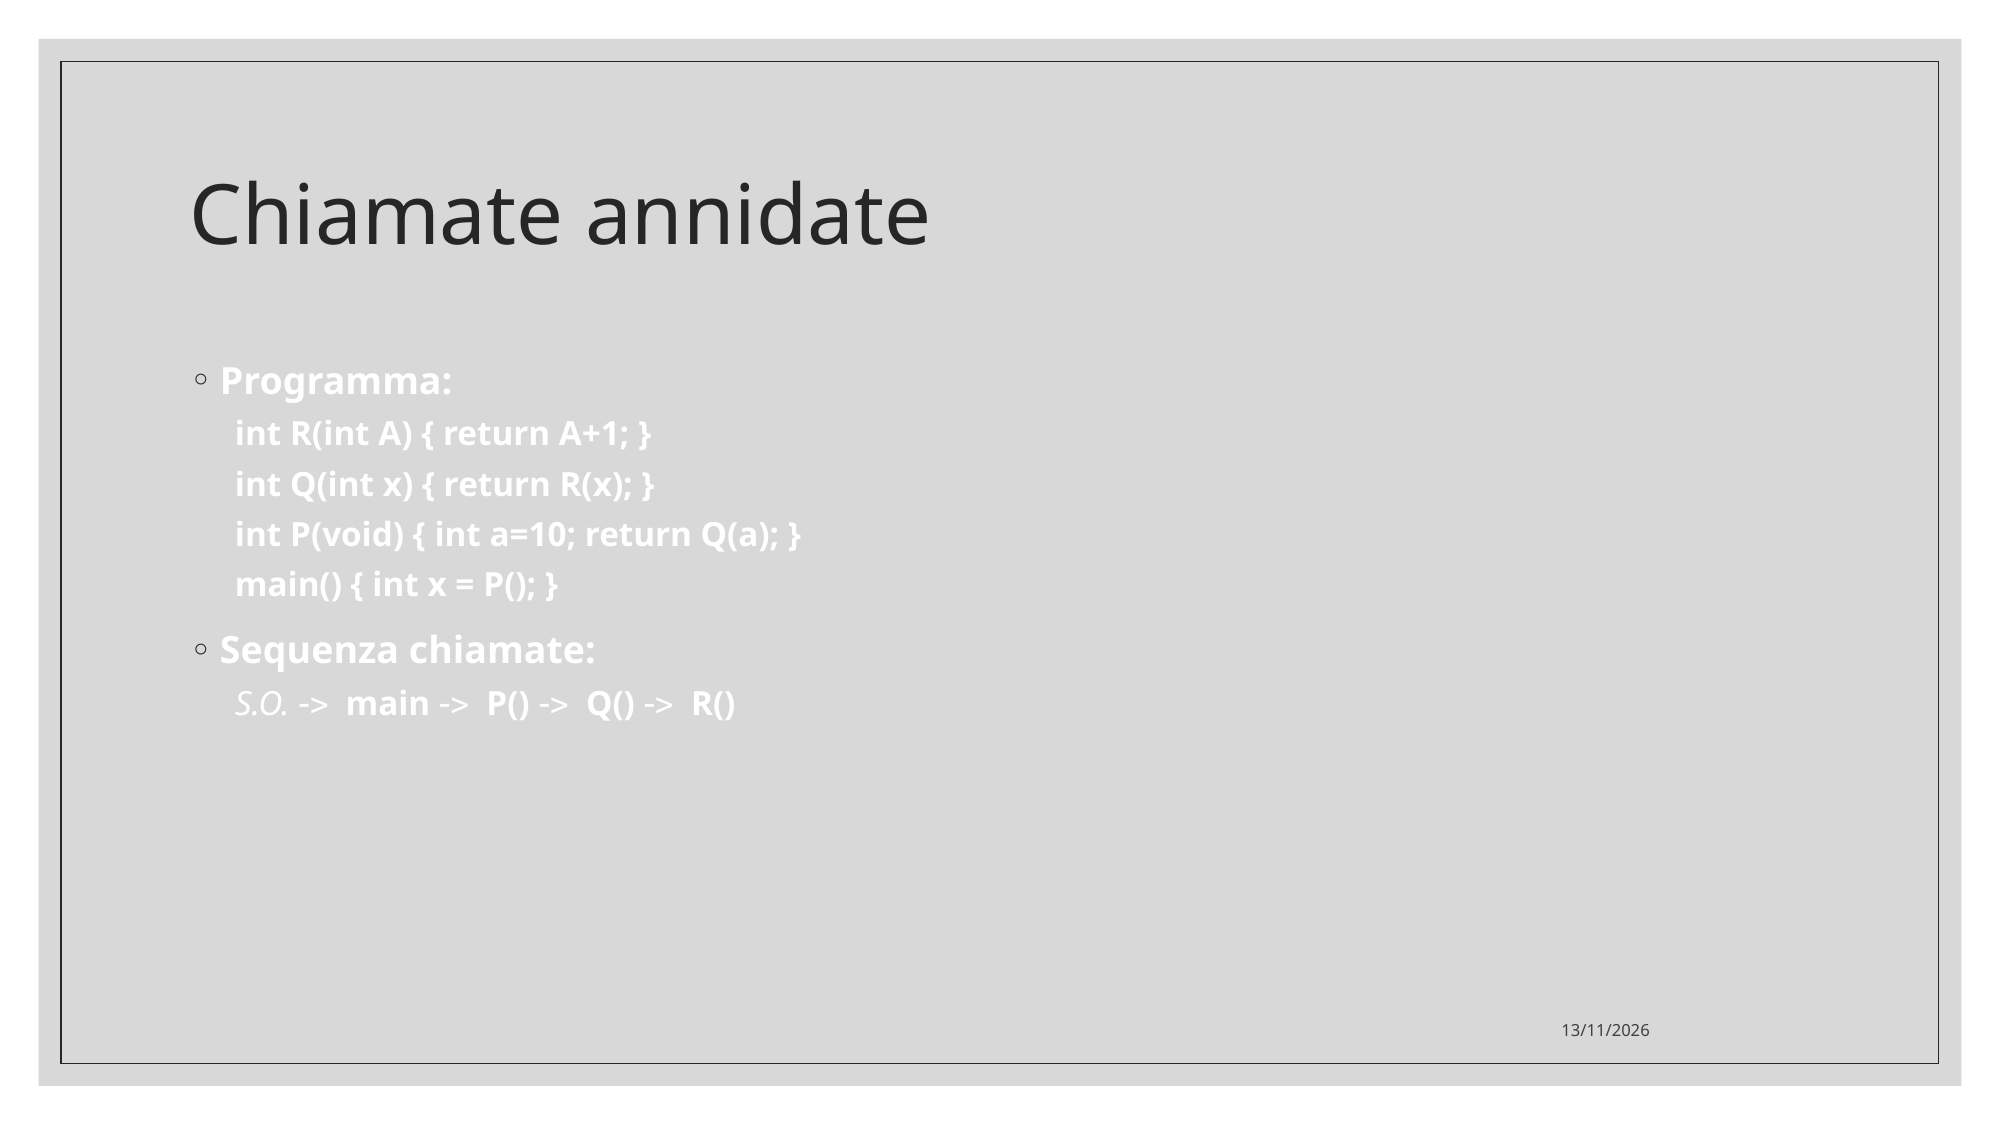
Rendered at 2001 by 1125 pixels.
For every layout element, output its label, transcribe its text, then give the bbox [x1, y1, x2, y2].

list Programma: int R(int A) { return A+1; } int Q(int x) { return R(x); } int P(void) { int a=10; return Q(a); } main() { int x = P(); } Sequenza chiamate: S.O. -> main -> P() -> Q() -> R() [174, 345, 1825, 977]
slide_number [1190, 990, 1665, 1050]
title Chiamate annidate [174, 105, 1825, 331]
